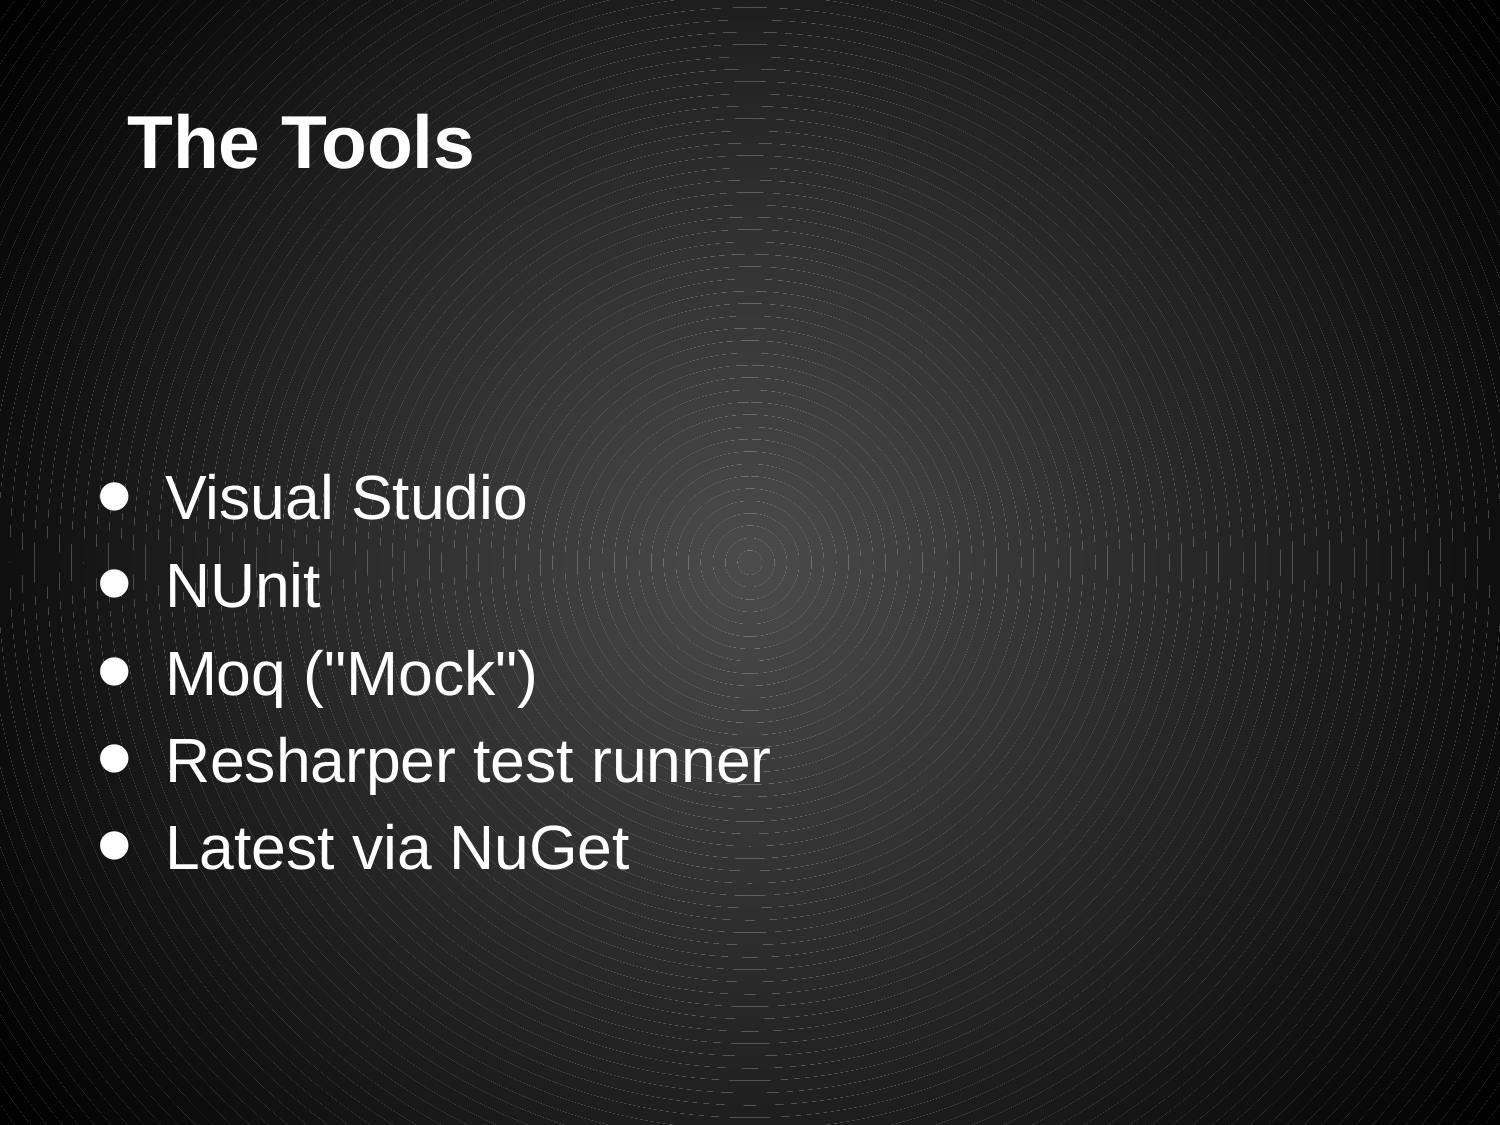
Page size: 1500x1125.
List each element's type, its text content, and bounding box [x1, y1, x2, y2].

title The Tools [75, 29, 1425, 248]
list Visual Studio NUnit Moq ("Mock") Resharper test runner Latest via NuGet [75, 336, 1425, 1004]
